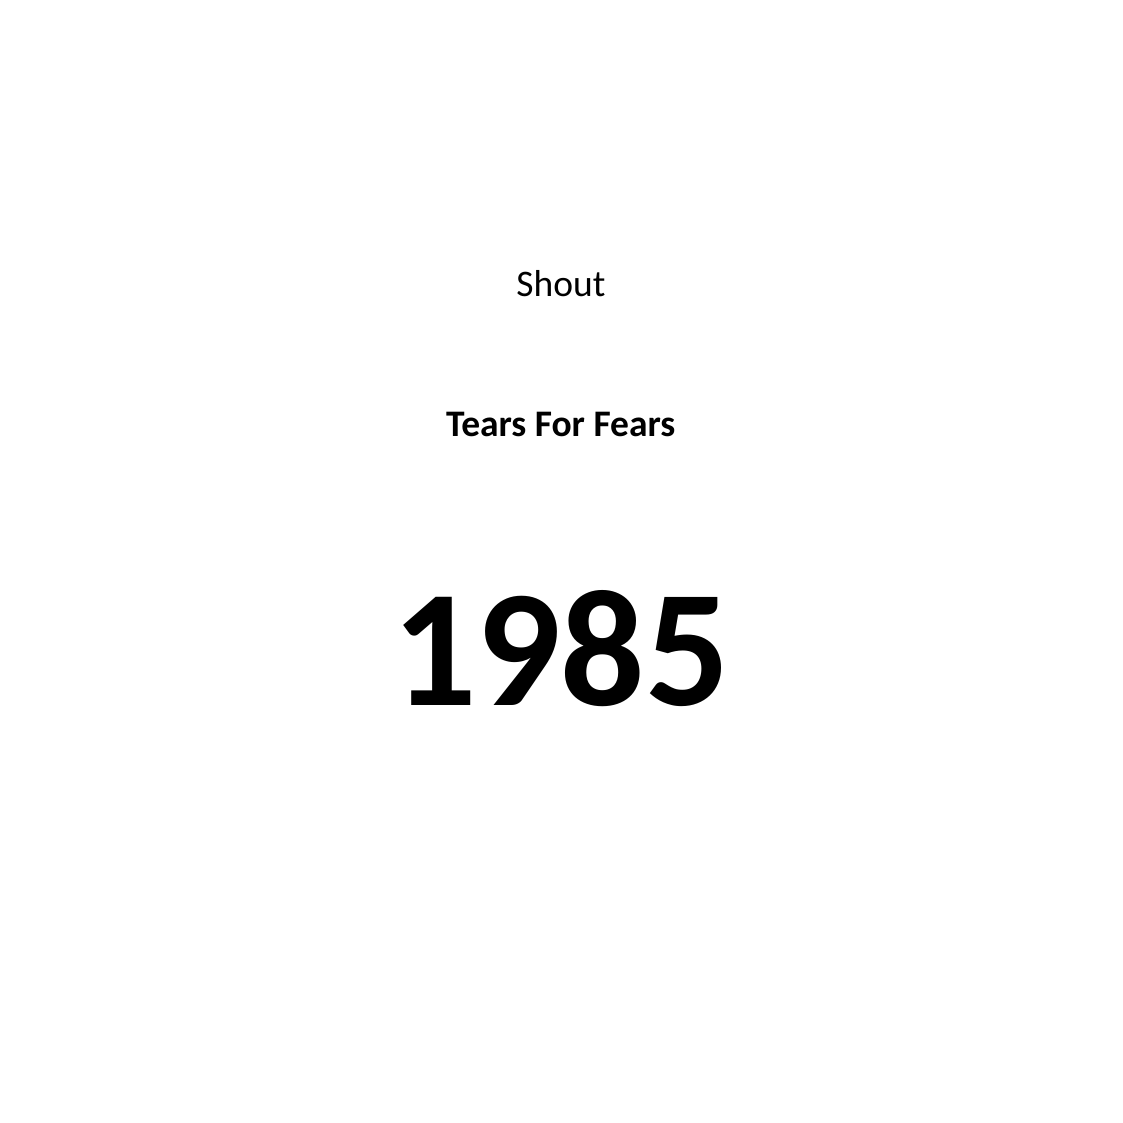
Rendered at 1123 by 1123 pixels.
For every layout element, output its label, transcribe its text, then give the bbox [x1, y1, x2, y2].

text_box Shout Tears For Fears 1985 [58, 206, 1063, 747]
